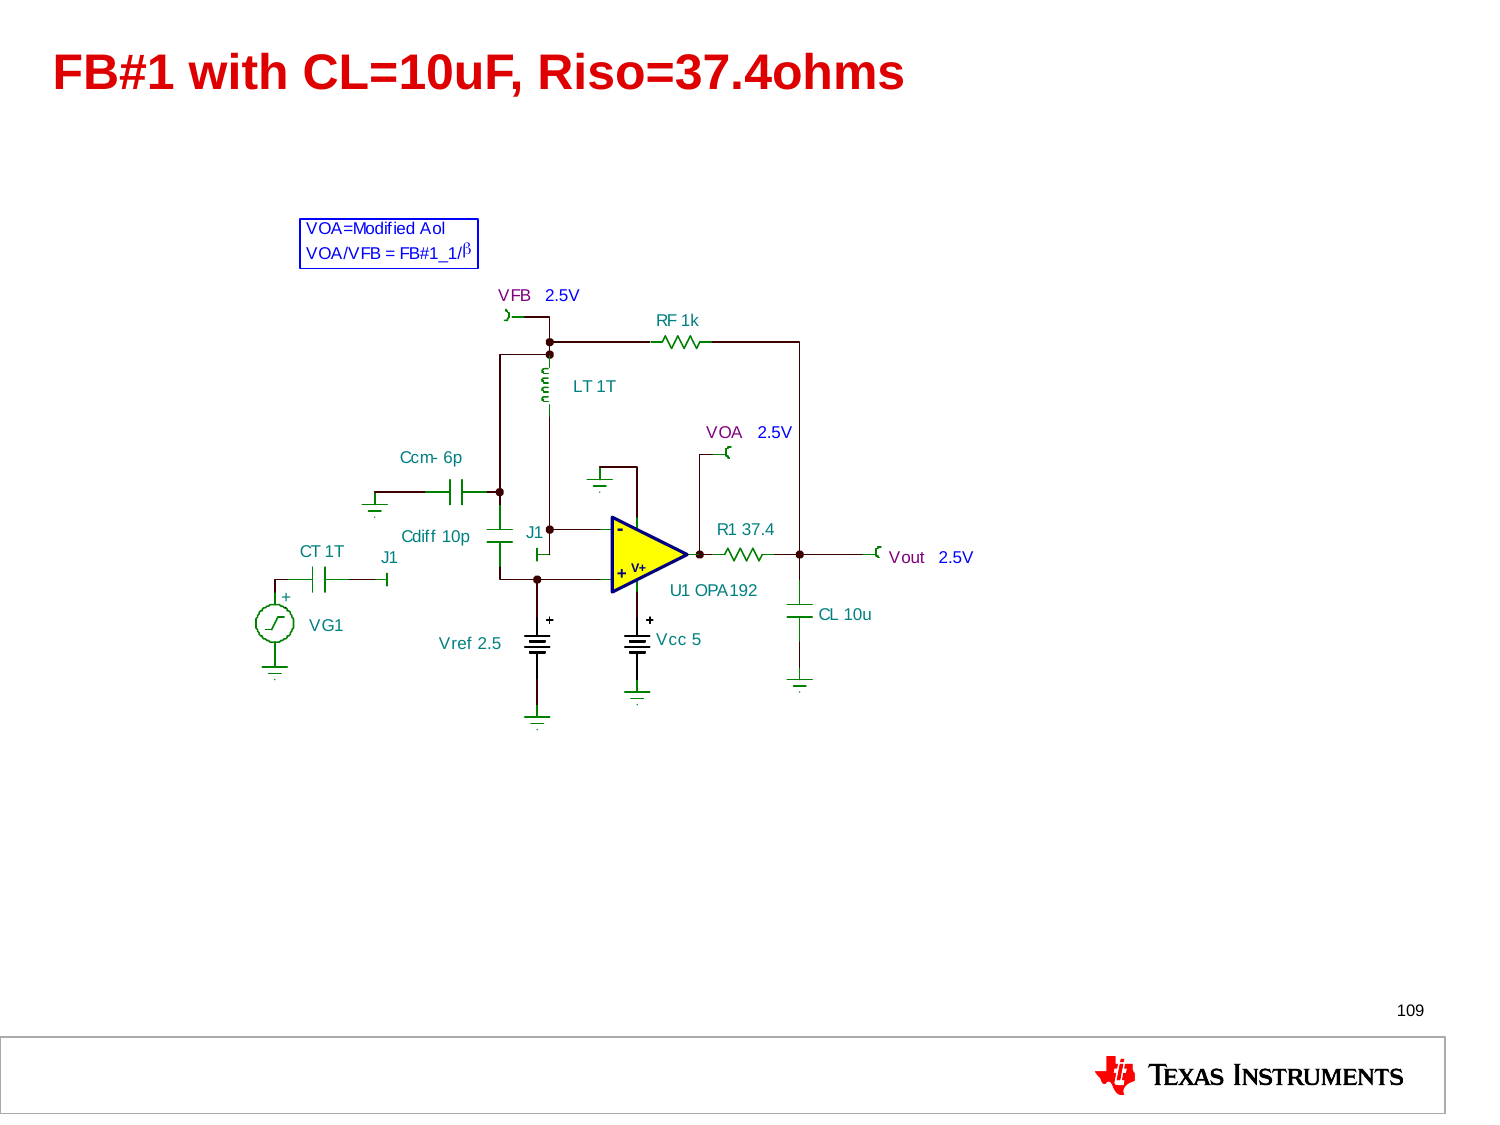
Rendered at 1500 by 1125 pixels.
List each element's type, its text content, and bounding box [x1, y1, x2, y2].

picture [224, 187, 1013, 762]
text_box FB#1 with CL=10uF, Riso=37.4ohms [37, 23, 1426, 116]
text_box <number> [1089, 992, 1440, 1027]
picture [1095, 1056, 1403, 1095]
